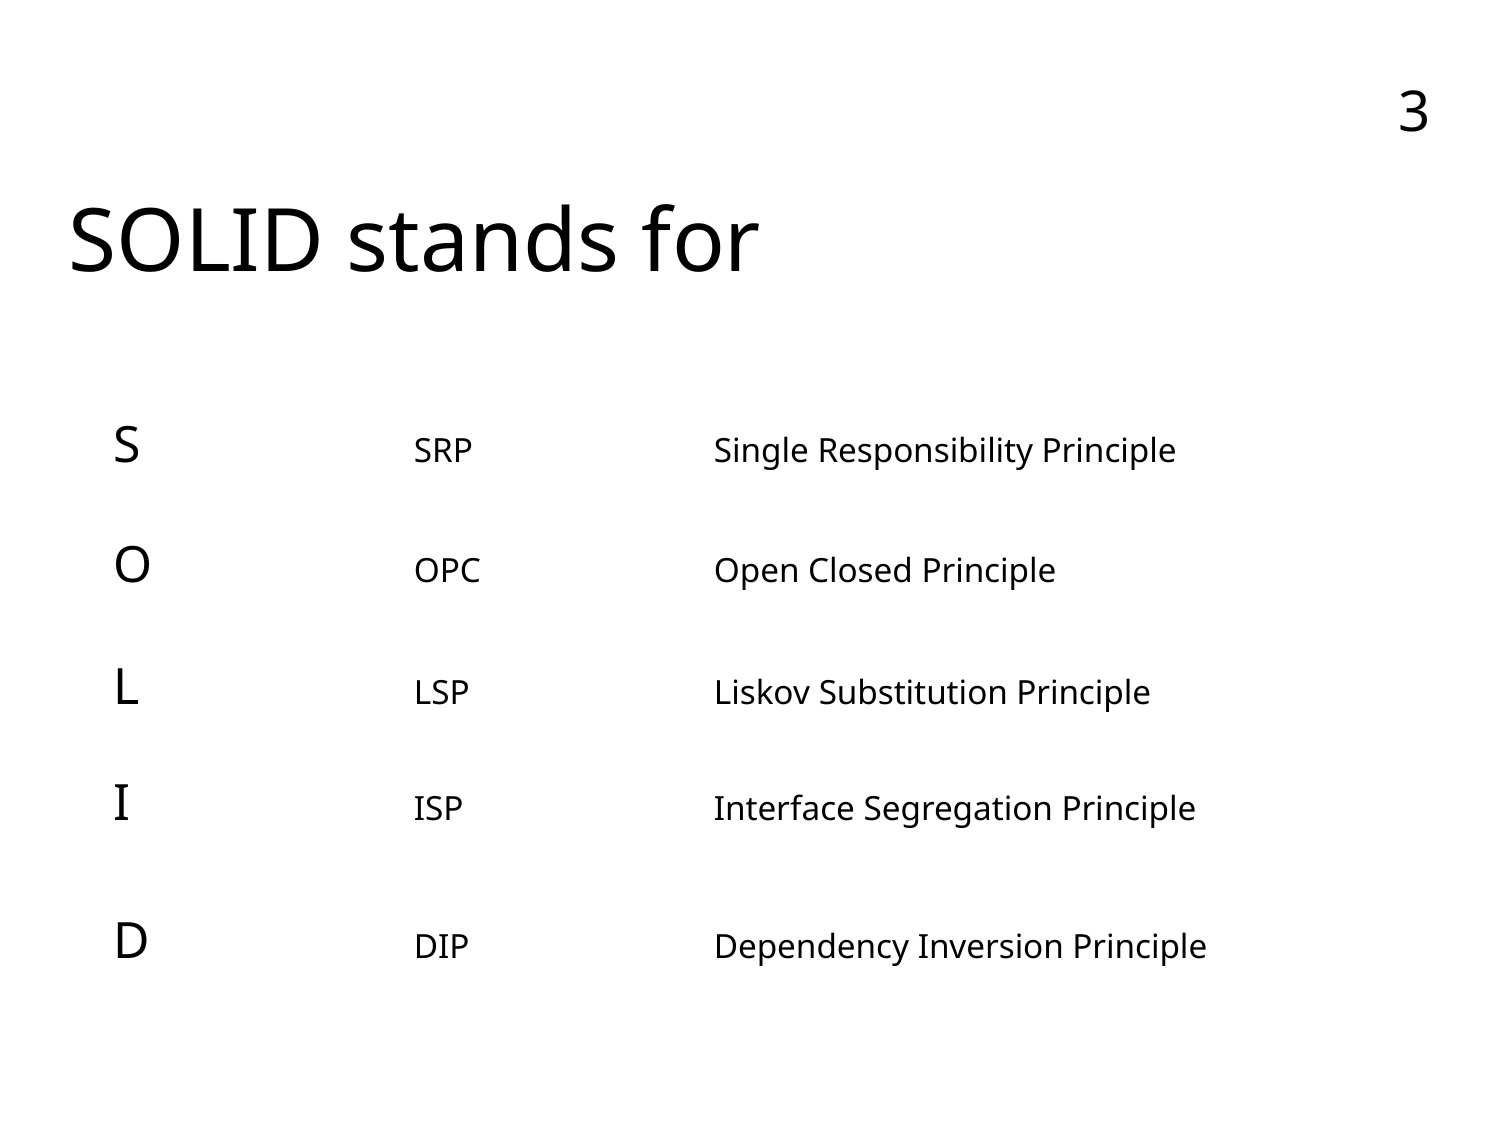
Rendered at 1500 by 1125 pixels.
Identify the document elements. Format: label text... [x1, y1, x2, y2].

list SOLID stands for [53, 176, 1433, 308]
text_box S SRP Single Responsibility Principle [99, 404, 1447, 480]
text_box O OPC Open Closed Principle [99, 524, 1447, 600]
text_box L LSP Liskov Substitution Principle [99, 647, 1447, 723]
text_box I ISP Interface Segregation Principle [99, 762, 1447, 878]
text_box D DIP Dependency Inversion Principle [99, 878, 1447, 976]
